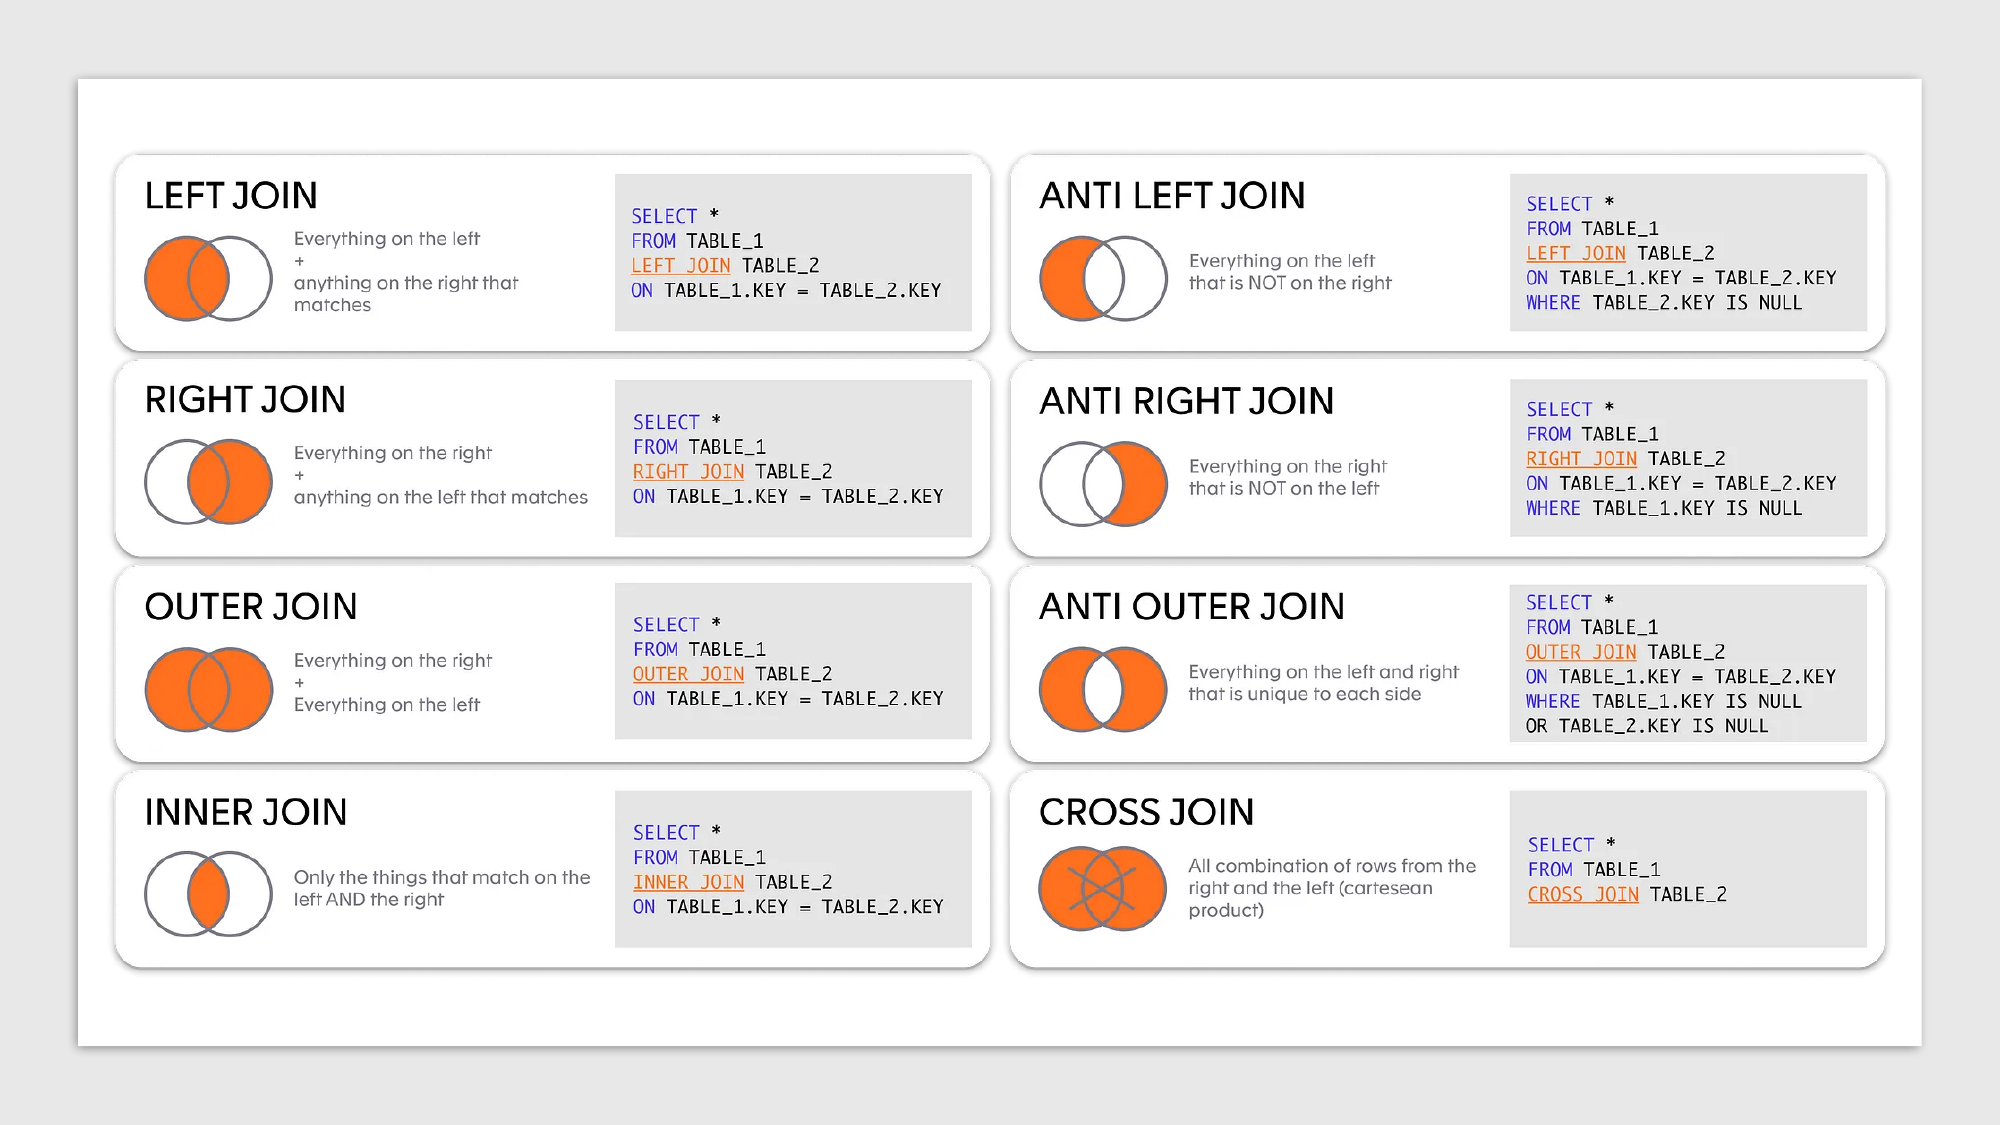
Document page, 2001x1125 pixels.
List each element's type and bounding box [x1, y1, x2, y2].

picture [104, 145, 1895, 979]
text_box [77, 77, 1923, 1048]
text_box [0, 0, 2000, 1125]
